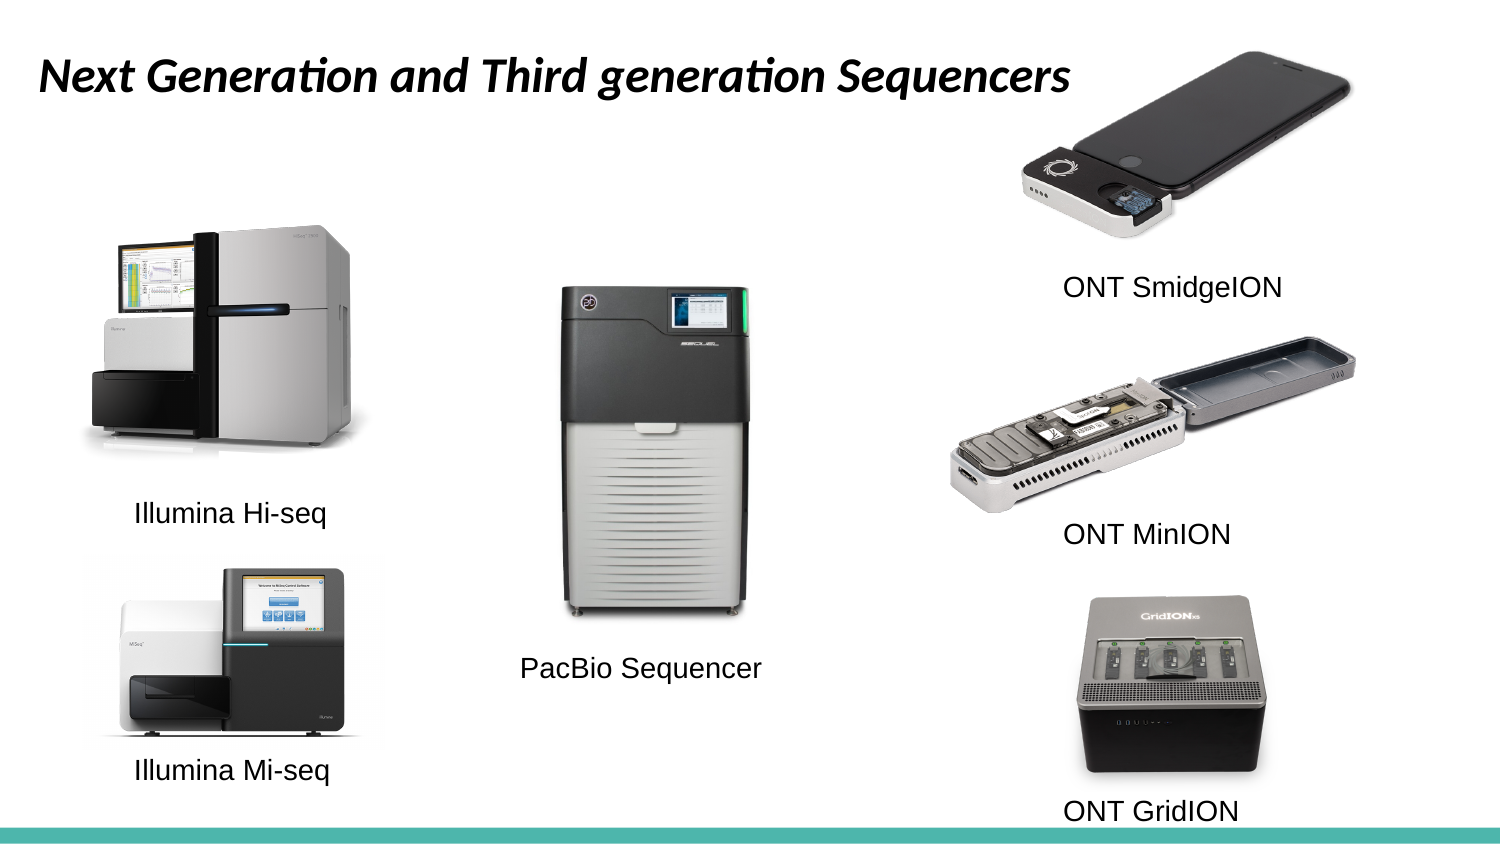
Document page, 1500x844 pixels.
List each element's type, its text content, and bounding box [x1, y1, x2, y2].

picture [1064, 595, 1280, 792]
picture [950, 336, 1356, 513]
text_box ONT GridION [1051, 791, 1292, 833]
text_box PacBio Sequencer [508, 673, 800, 691]
text_box Illumina Hi-seq [122, 493, 363, 535]
picture [1020, 49, 1356, 241]
picture [82, 554, 385, 750]
title Next Generation and Third generation Sequencers [27, 35, 1124, 109]
picture [66, 205, 377, 474]
text_box Illumina Mi-seq [122, 758, 363, 792]
picture [494, 185, 814, 664]
text_box ONT SmidgeION [1051, 267, 1386, 310]
text_box ONT MinION [1051, 521, 1247, 556]
